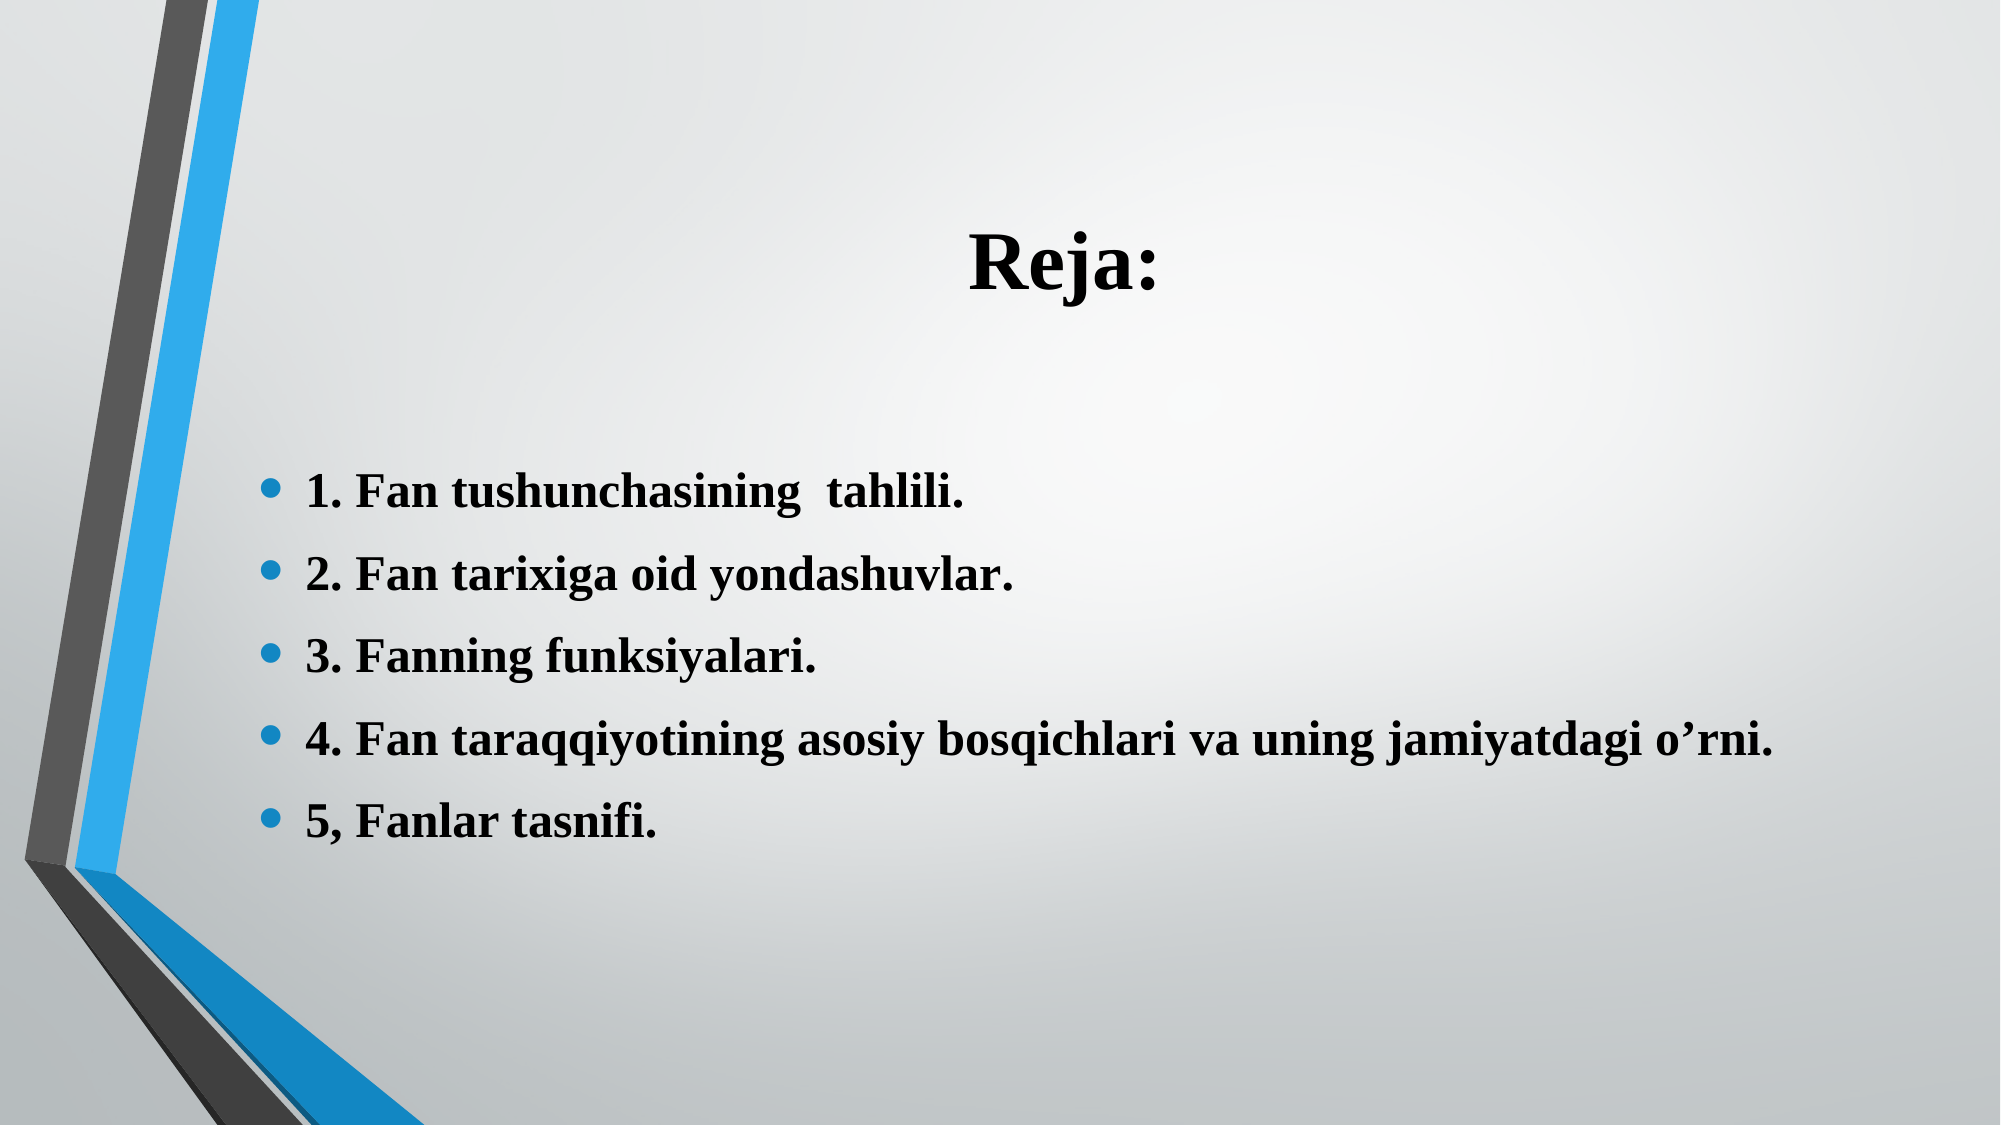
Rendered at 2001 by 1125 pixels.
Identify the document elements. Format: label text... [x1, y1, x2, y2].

title Reja: [243, 112, 1887, 400]
list 1. Fan tushunchasining tahlili. 2. Fan tarixiga oid yondashuvlar. 3. Fanning funksiyalari. 4. Fan taraqqiyotining asosiy bosqichlari va uning jamiyatdagi o’rni. 5, Fanlar tasnifi. [243, 437, 1887, 950]
